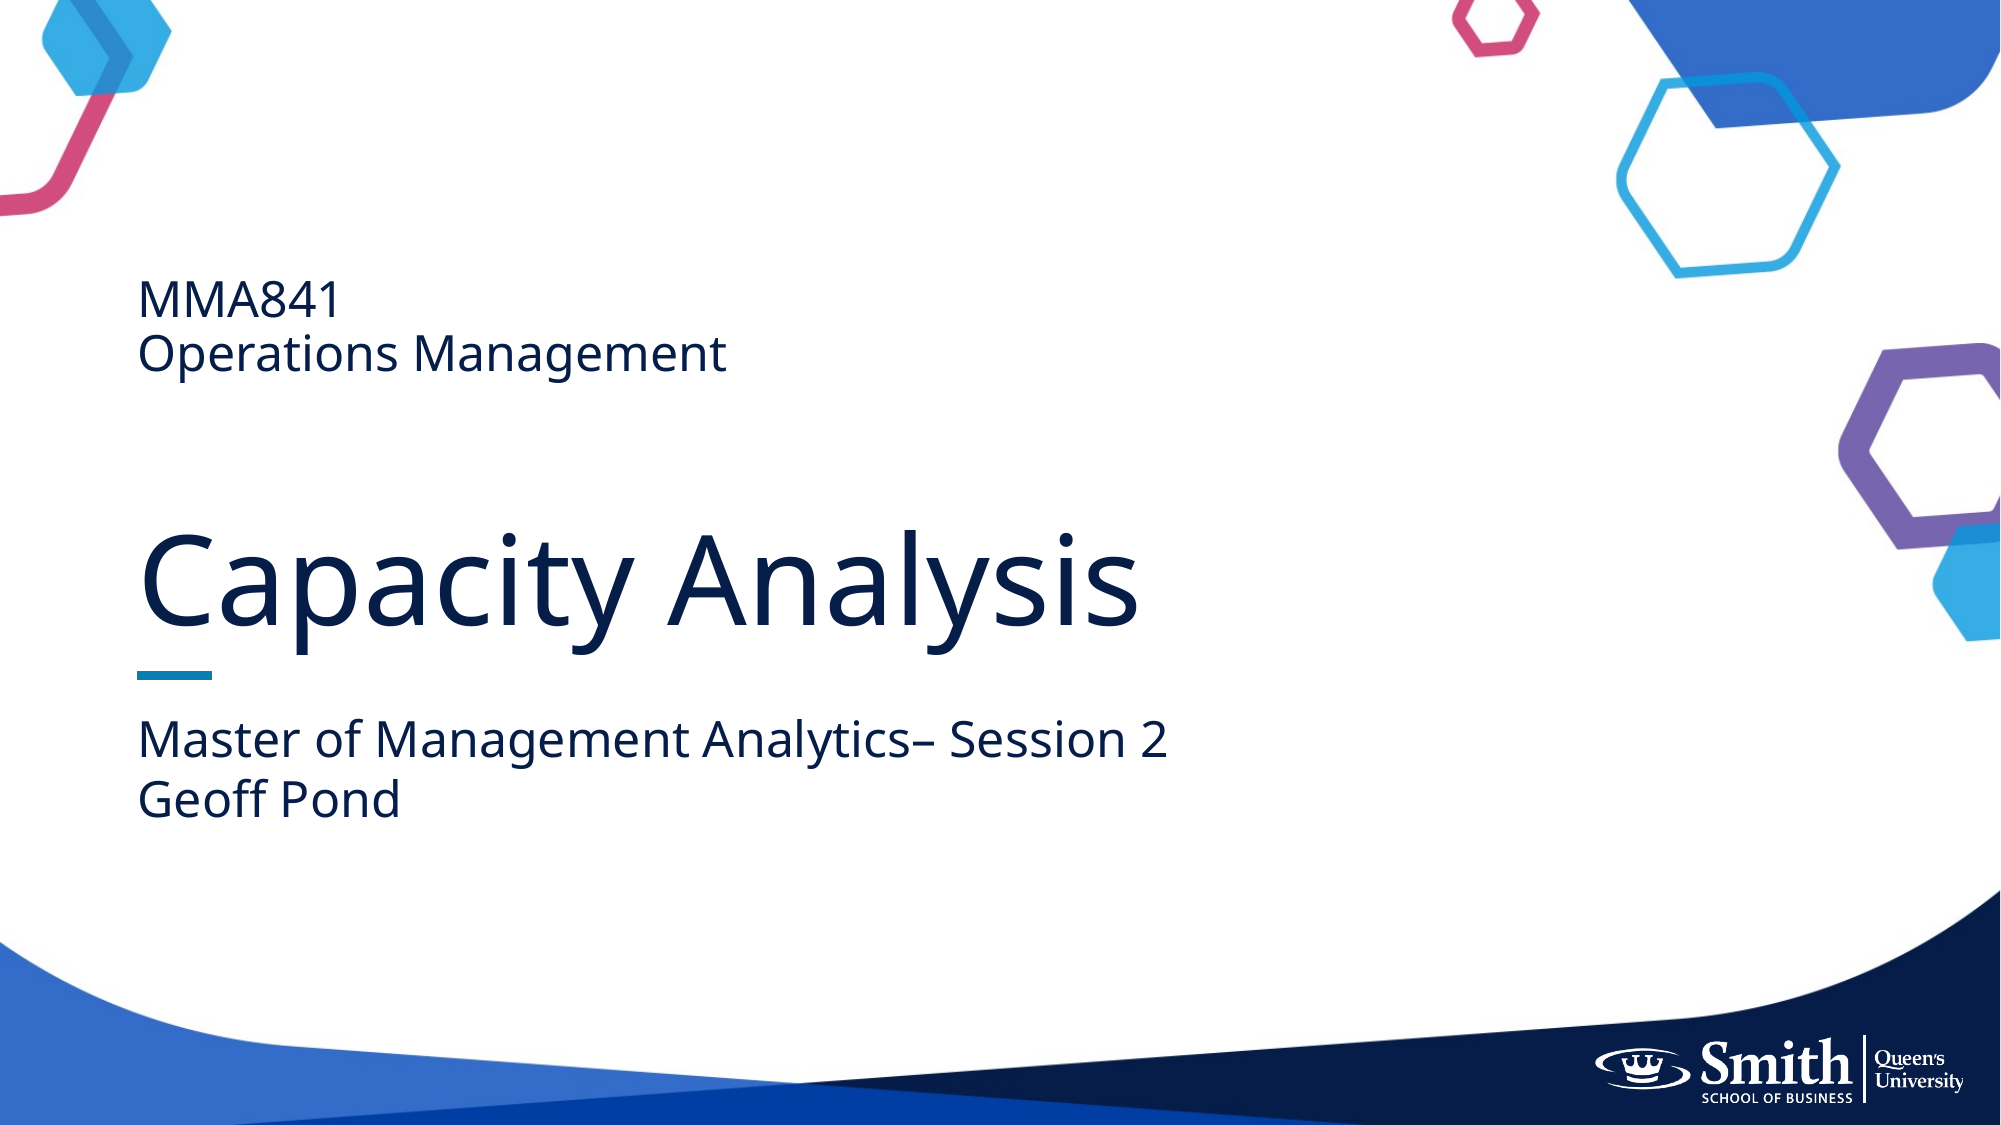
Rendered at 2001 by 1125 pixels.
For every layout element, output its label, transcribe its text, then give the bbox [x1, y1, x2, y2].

title MMA841 Operations Management Capacity Analysis [137, 44, 1429, 653]
subtitle Master of Management Analytics– Session 2 Geoff Pond [137, 707, 1638, 980]
picture [0, 0, 2001, 1125]
